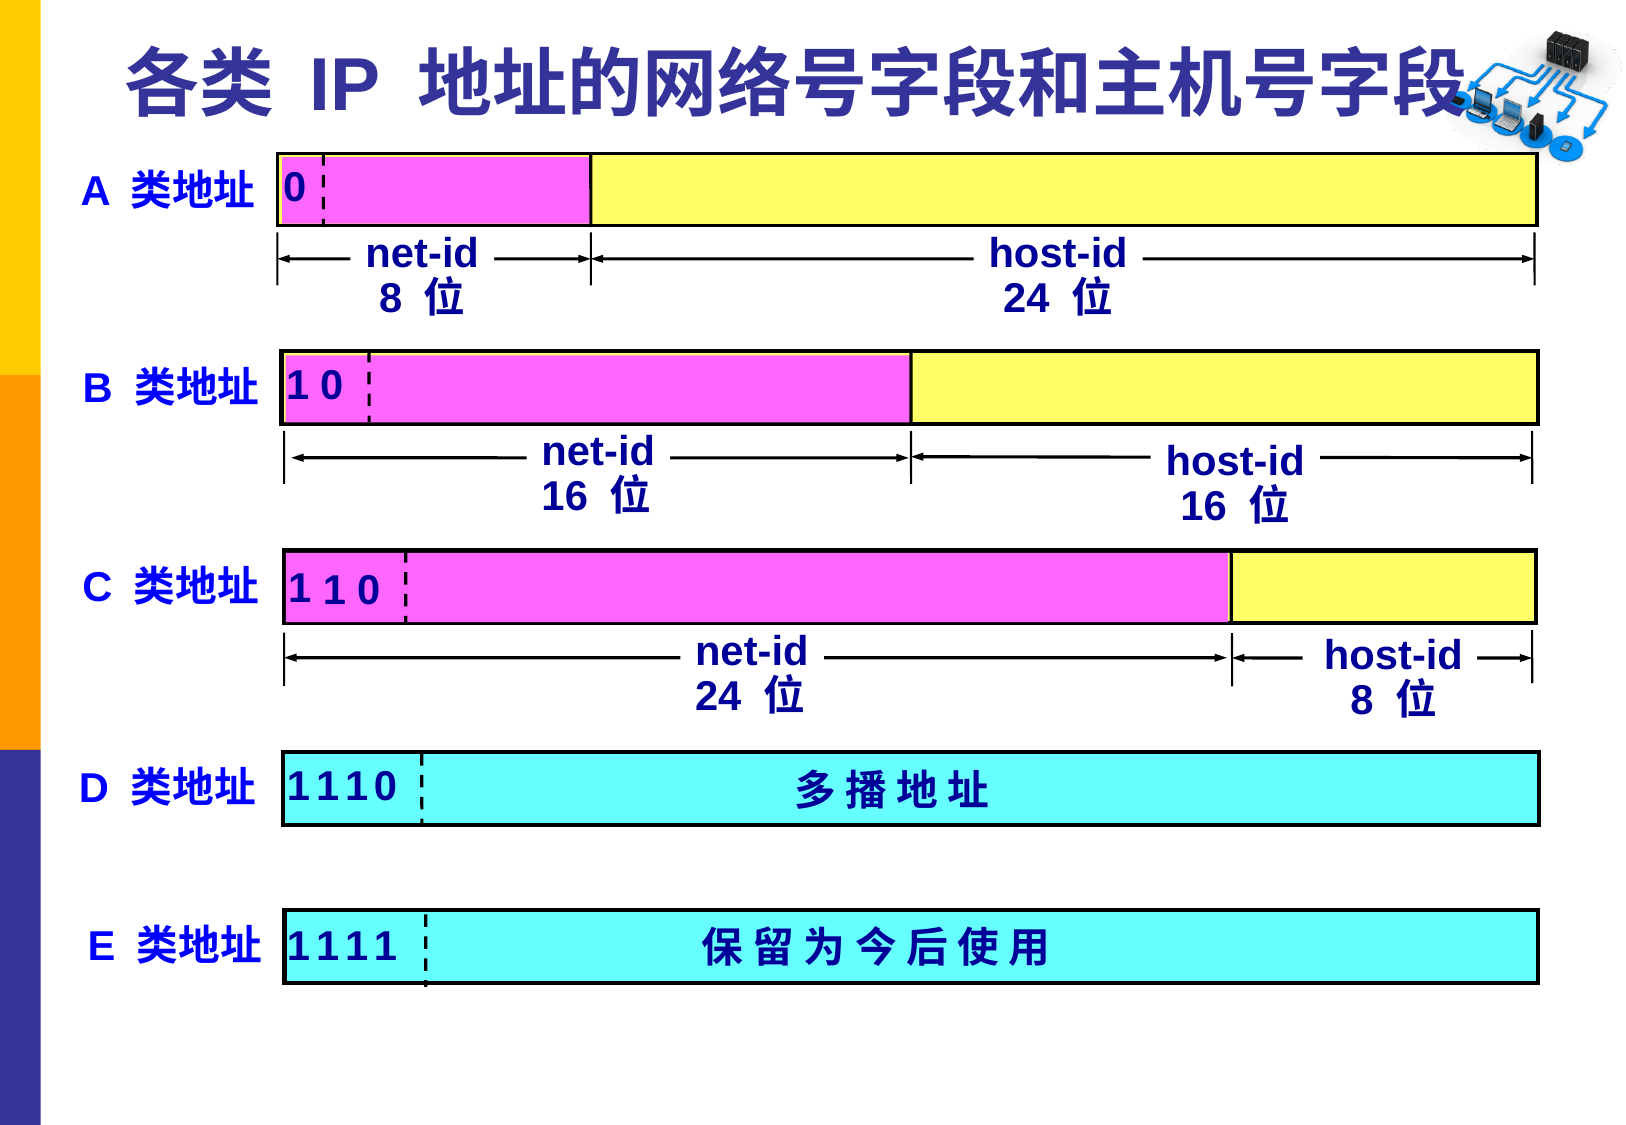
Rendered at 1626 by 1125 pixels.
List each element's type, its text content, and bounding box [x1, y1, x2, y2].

picture [1438, 30, 1624, 165]
title 各类 IP 地址的网络号字段和主机号字段 [44, 7, 1548, 134]
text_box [68, 151, 1540, 988]
